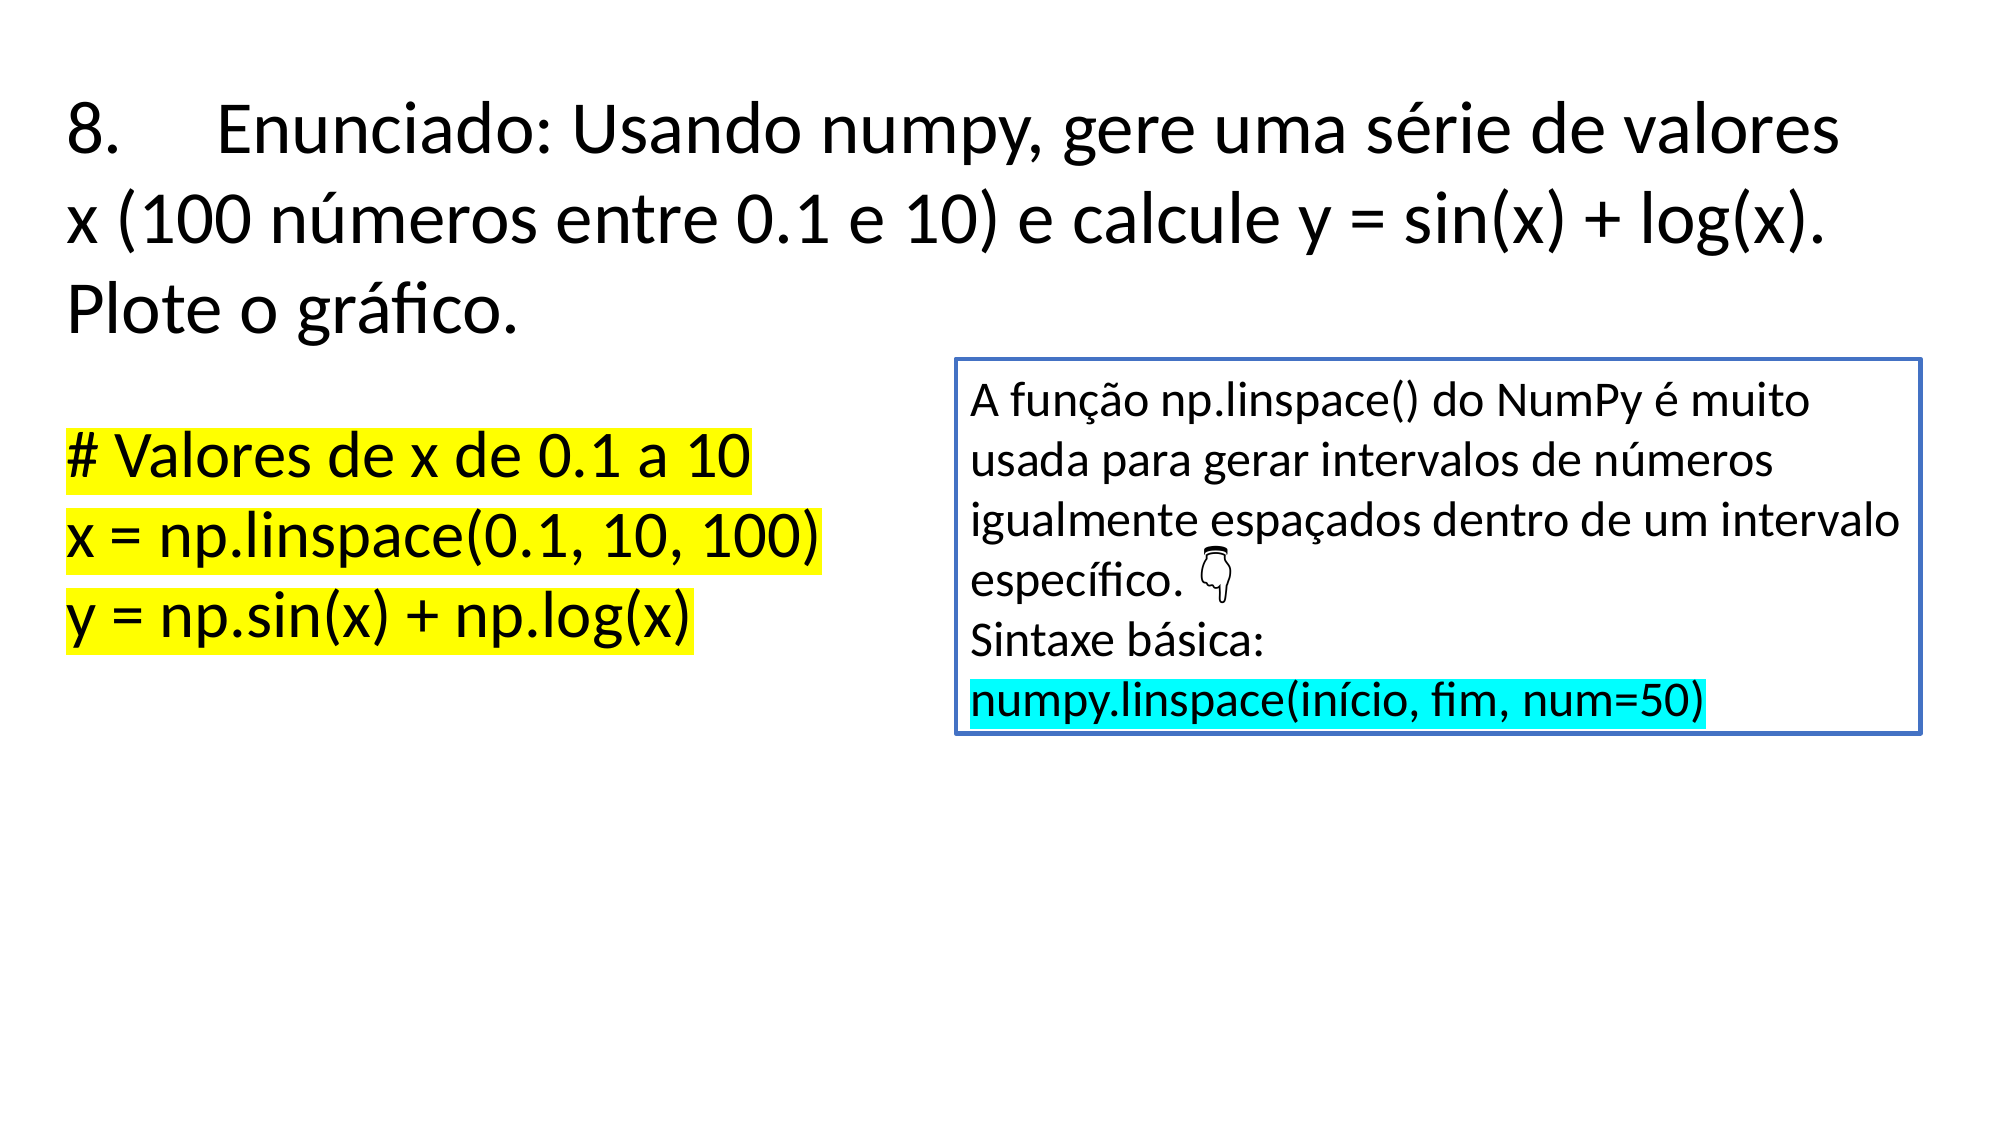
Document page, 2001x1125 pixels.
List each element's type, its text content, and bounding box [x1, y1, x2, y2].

text_box 8. Enunciado: Usando numpy, gere uma série de valores x (100 números entre 0.1 e 10) e calcule y = sin(x) + log(x). Plote o gráfico. [51, 70, 1861, 356]
text_box A função np.linspace() do NumPy é muito usada para gerar intervalos de números igualmente espaçados dentro de um intervalo específico. 👇🧩 Sintaxe básica: numpy.linspace(início, fim, num=50) [955, 358, 1921, 734]
text_box # Valores de x de 0.1 a 10 x = np.linspace(0.1, 10, 100) y = np.sin(x) + np.log(x) [51, 403, 955, 659]
